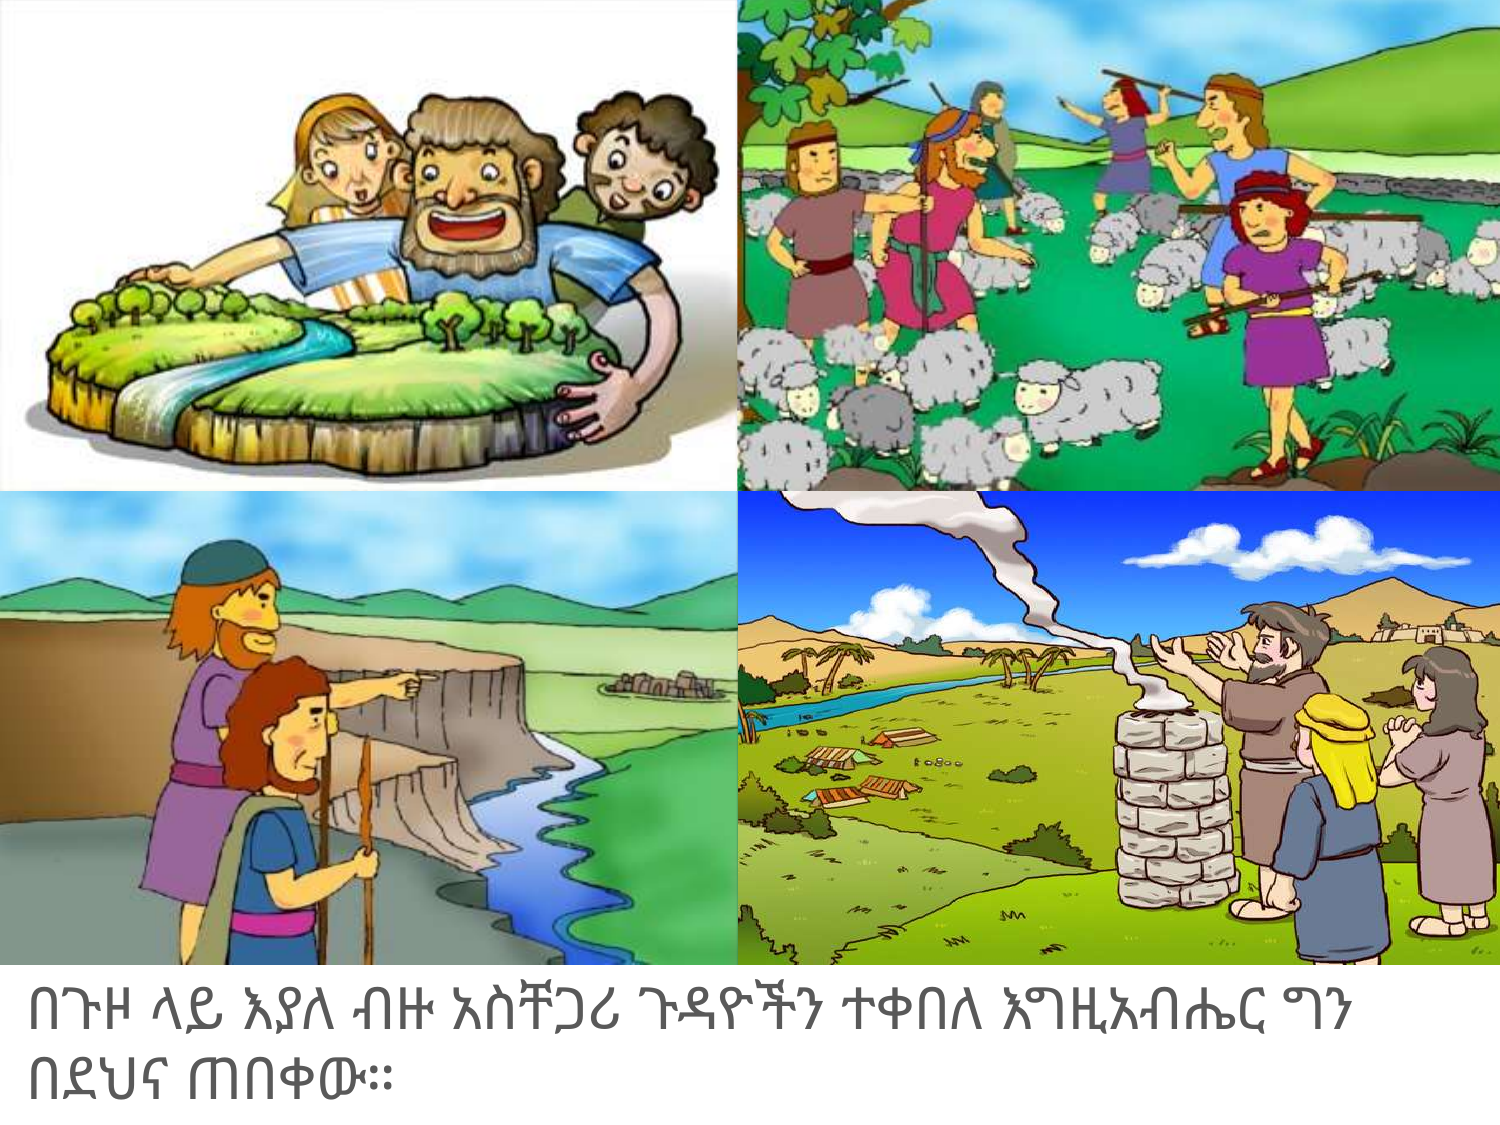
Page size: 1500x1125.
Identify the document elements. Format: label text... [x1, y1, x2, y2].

picture [0, 0, 1500, 965]
text_box በጉዞ ላይ እያለ ብዙ አስቸጋሪ ጉዳዮችን ተቀበለ እግዚአብሔር ግን በደህና ጠበቀው። [11, 973, 1498, 1119]
